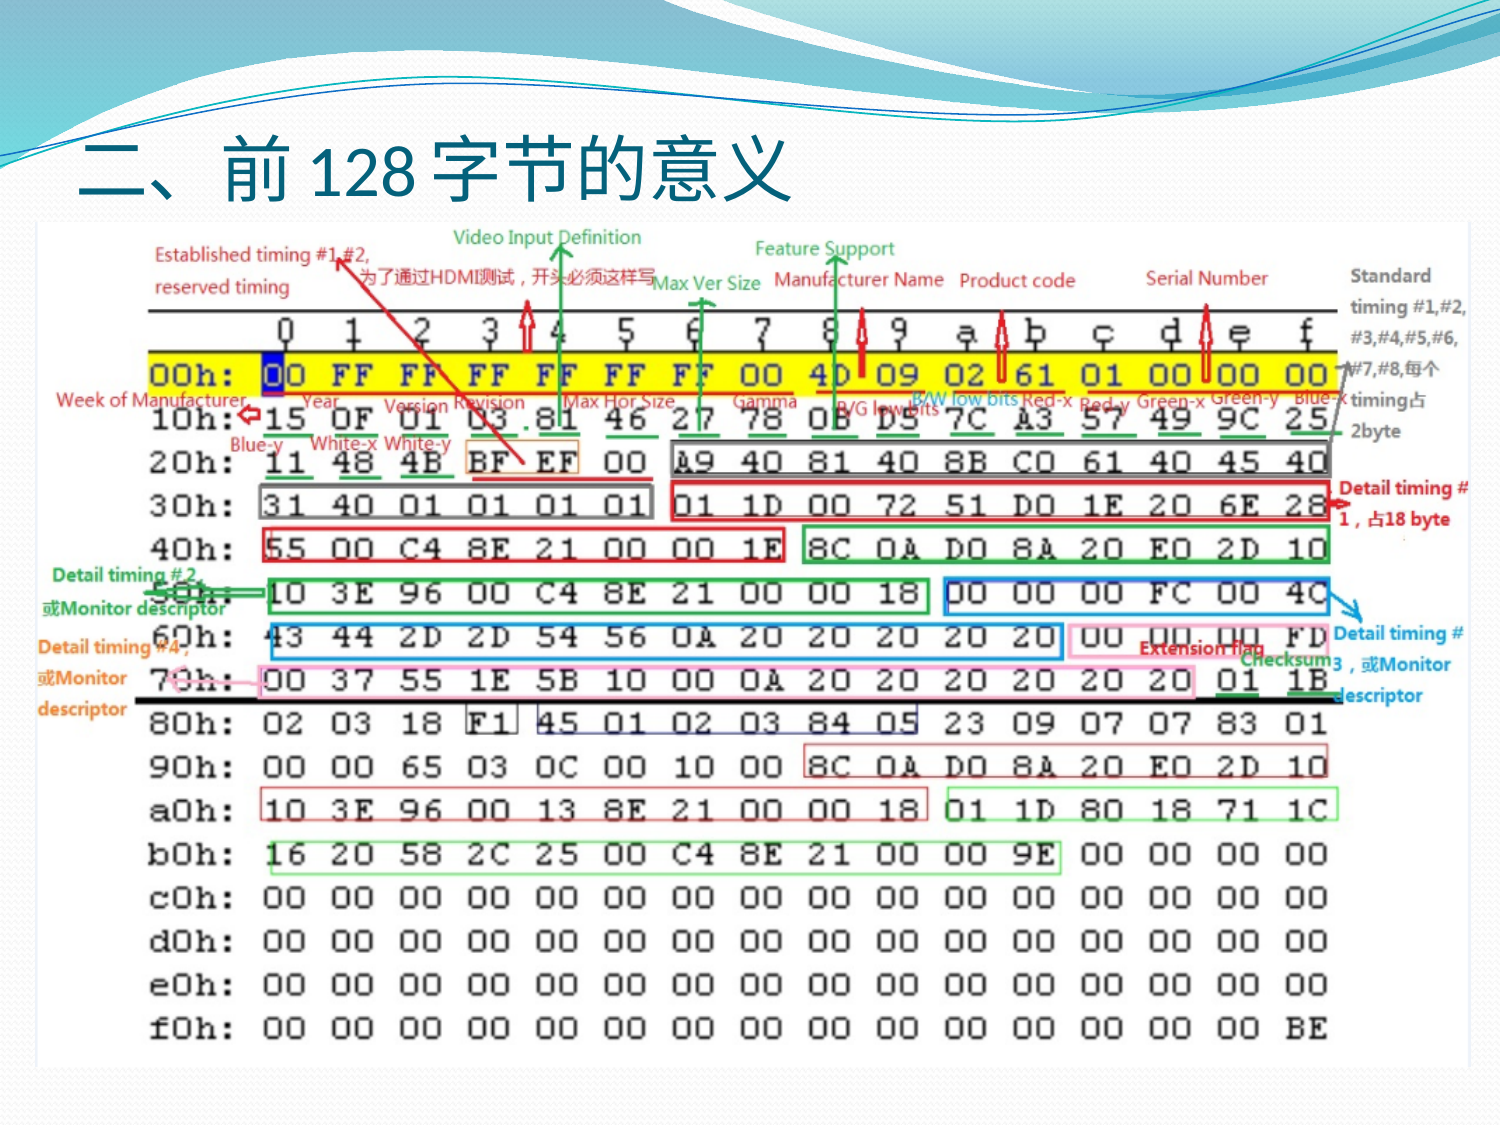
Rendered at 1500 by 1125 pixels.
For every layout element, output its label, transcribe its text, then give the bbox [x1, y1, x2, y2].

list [34, 222, 1471, 1067]
title 二、前128字节的意义 [75, 115, 1395, 211]
